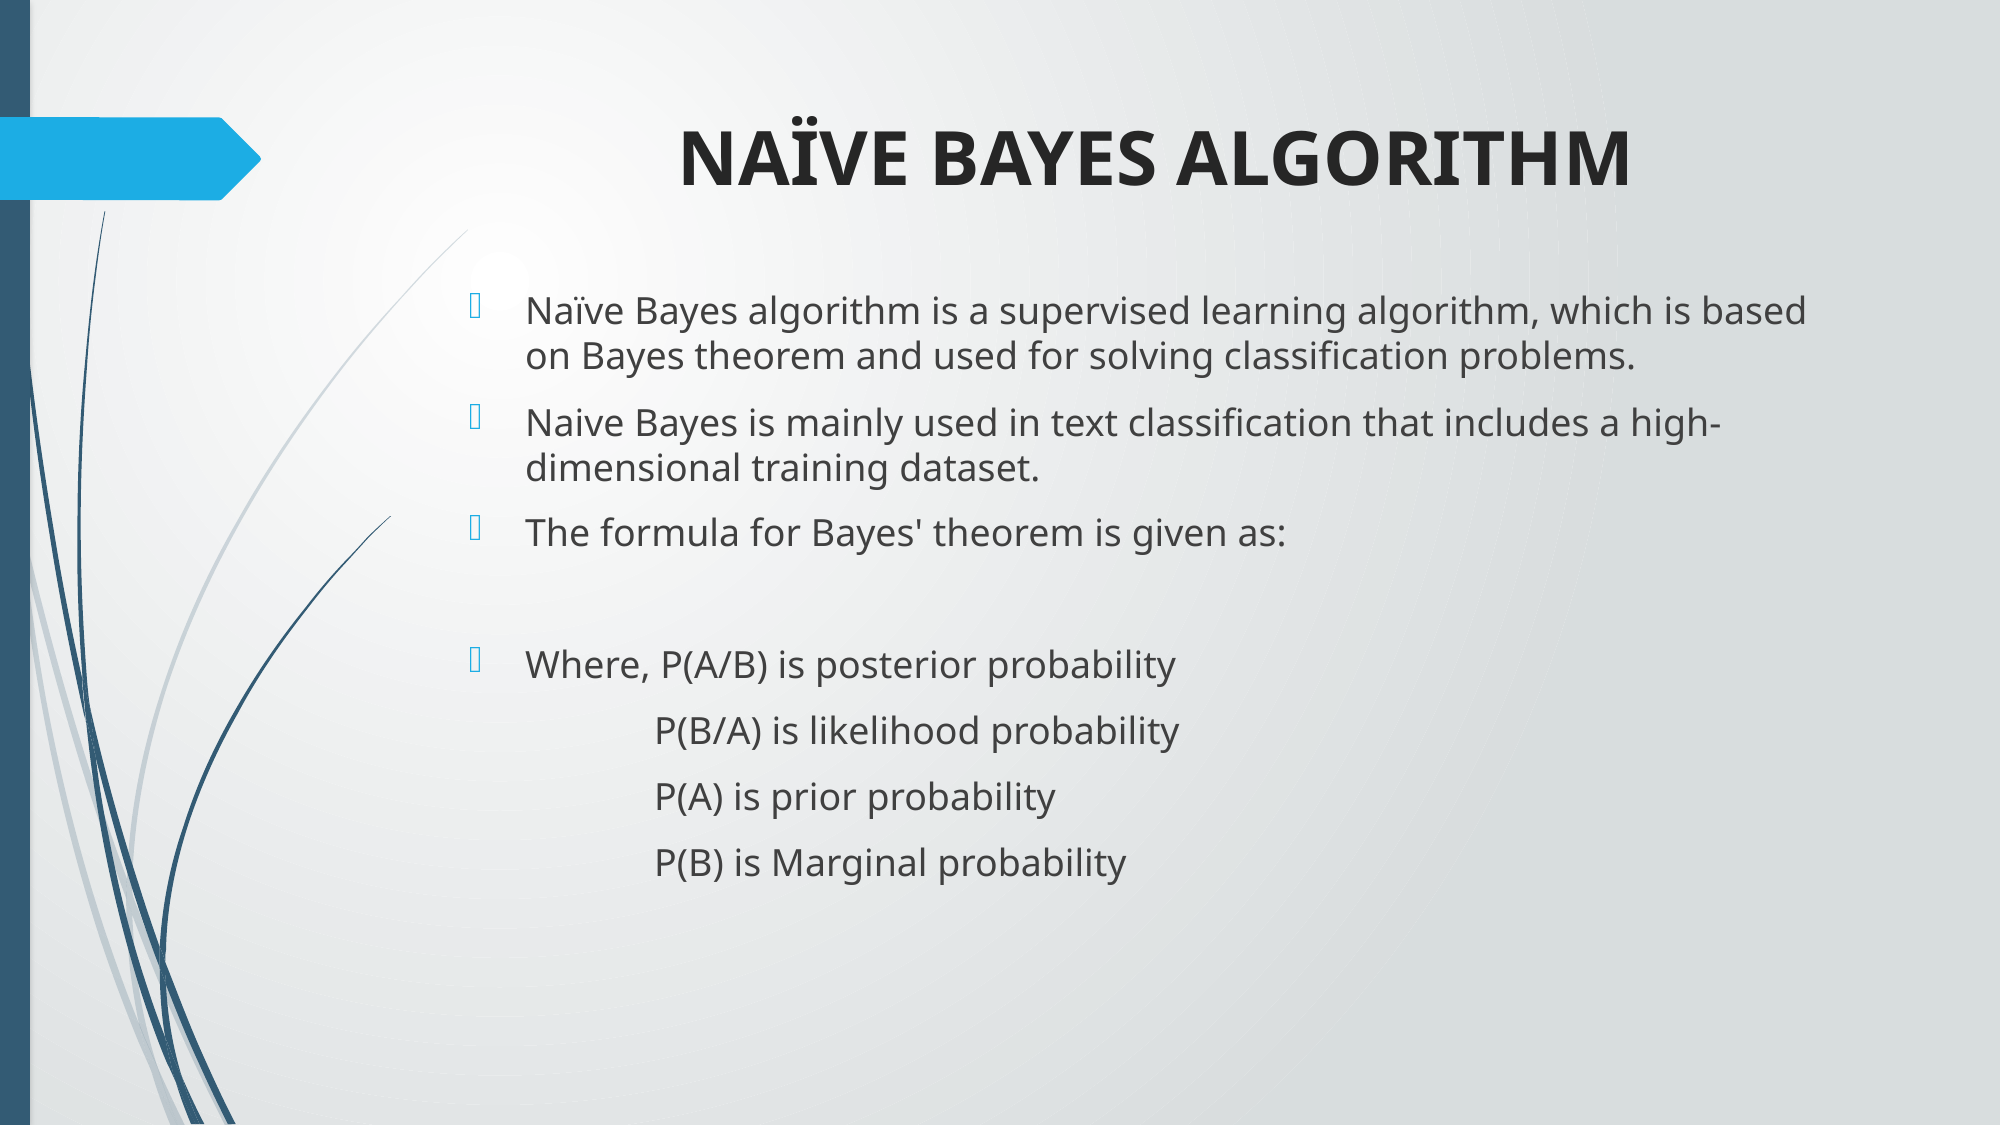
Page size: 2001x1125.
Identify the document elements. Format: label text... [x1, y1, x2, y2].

title NAÏVE BAYES ALGORITHM [425, 102, 1888, 313]
